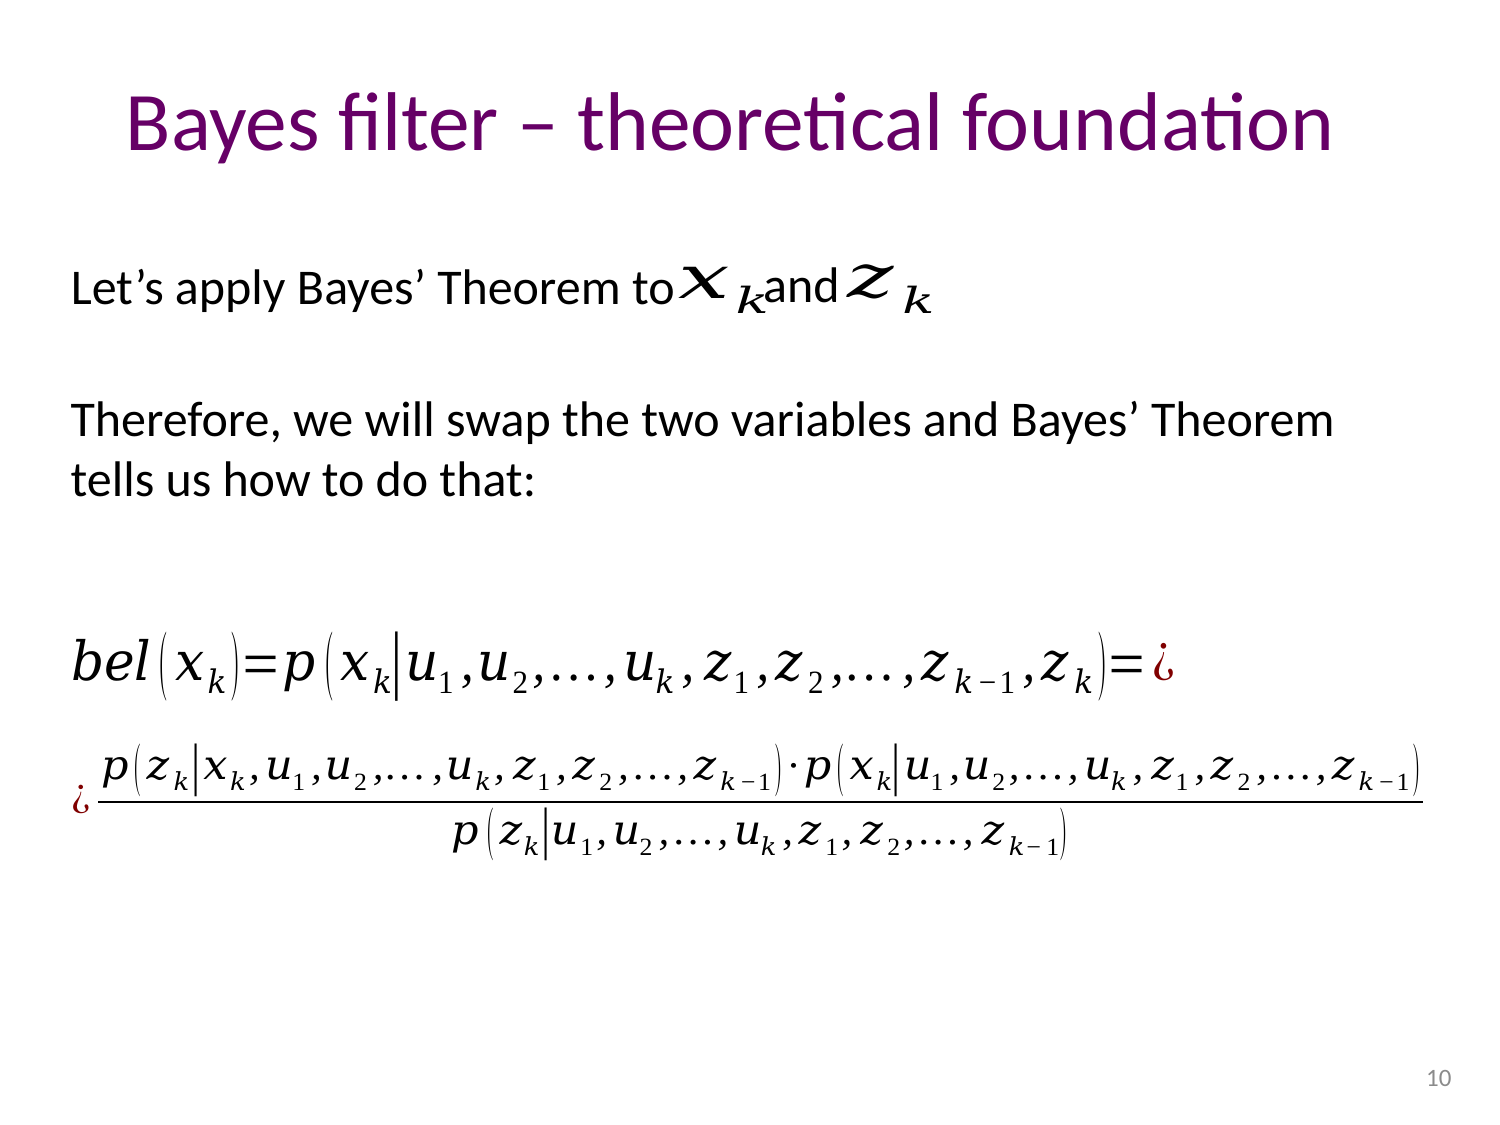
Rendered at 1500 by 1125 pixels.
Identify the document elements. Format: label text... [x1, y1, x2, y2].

text_box and [748, 244, 857, 333]
text_box Therefore, we will swap the two variables and Bayes’ Theorem tells us how to do that: [55, 378, 1390, 514]
slide_number 10 [1116, 1046, 1467, 1107]
title Bayes filter – theoretical foundation [55, 23, 1406, 211]
text_box Let’s apply Bayes’ Theorem to [55, 246, 964, 335]
